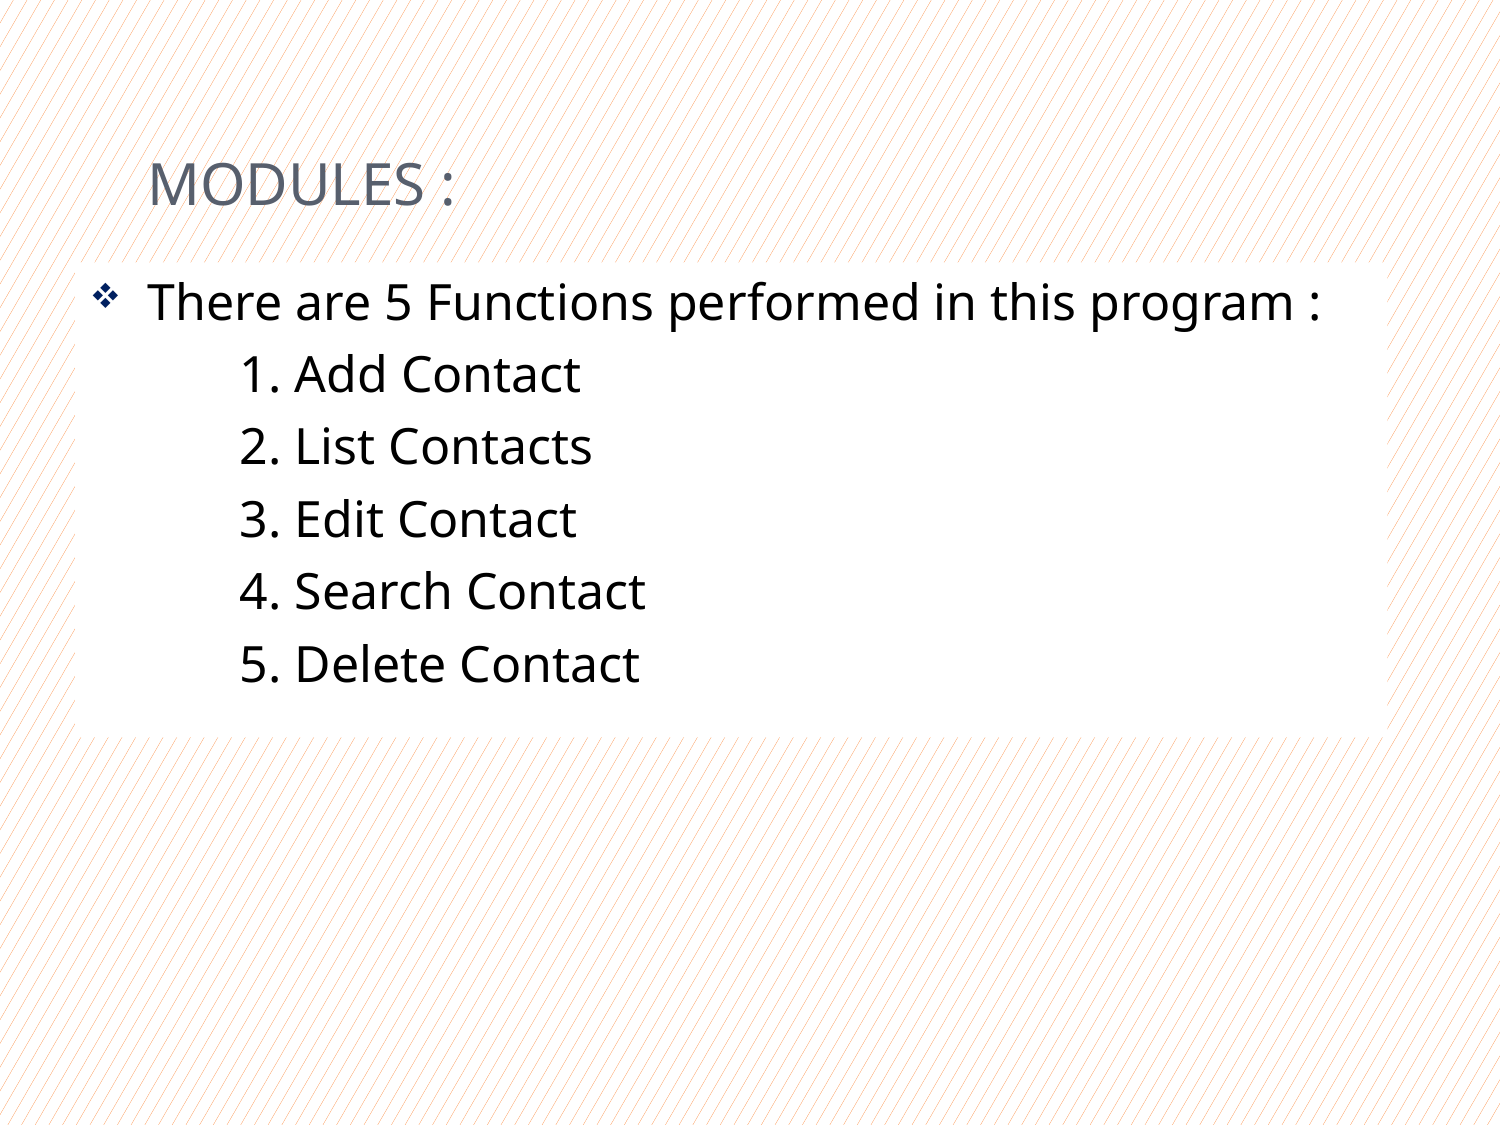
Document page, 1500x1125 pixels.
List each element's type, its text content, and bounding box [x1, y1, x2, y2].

list There are 5 Functions performed in this program : 1. Add Contact 2. List Contacts 3. Edit Contact 4. Search Contact 5. Delete Contact [75, 262, 1388, 738]
title MODULES : [71, 112, 1185, 225]
